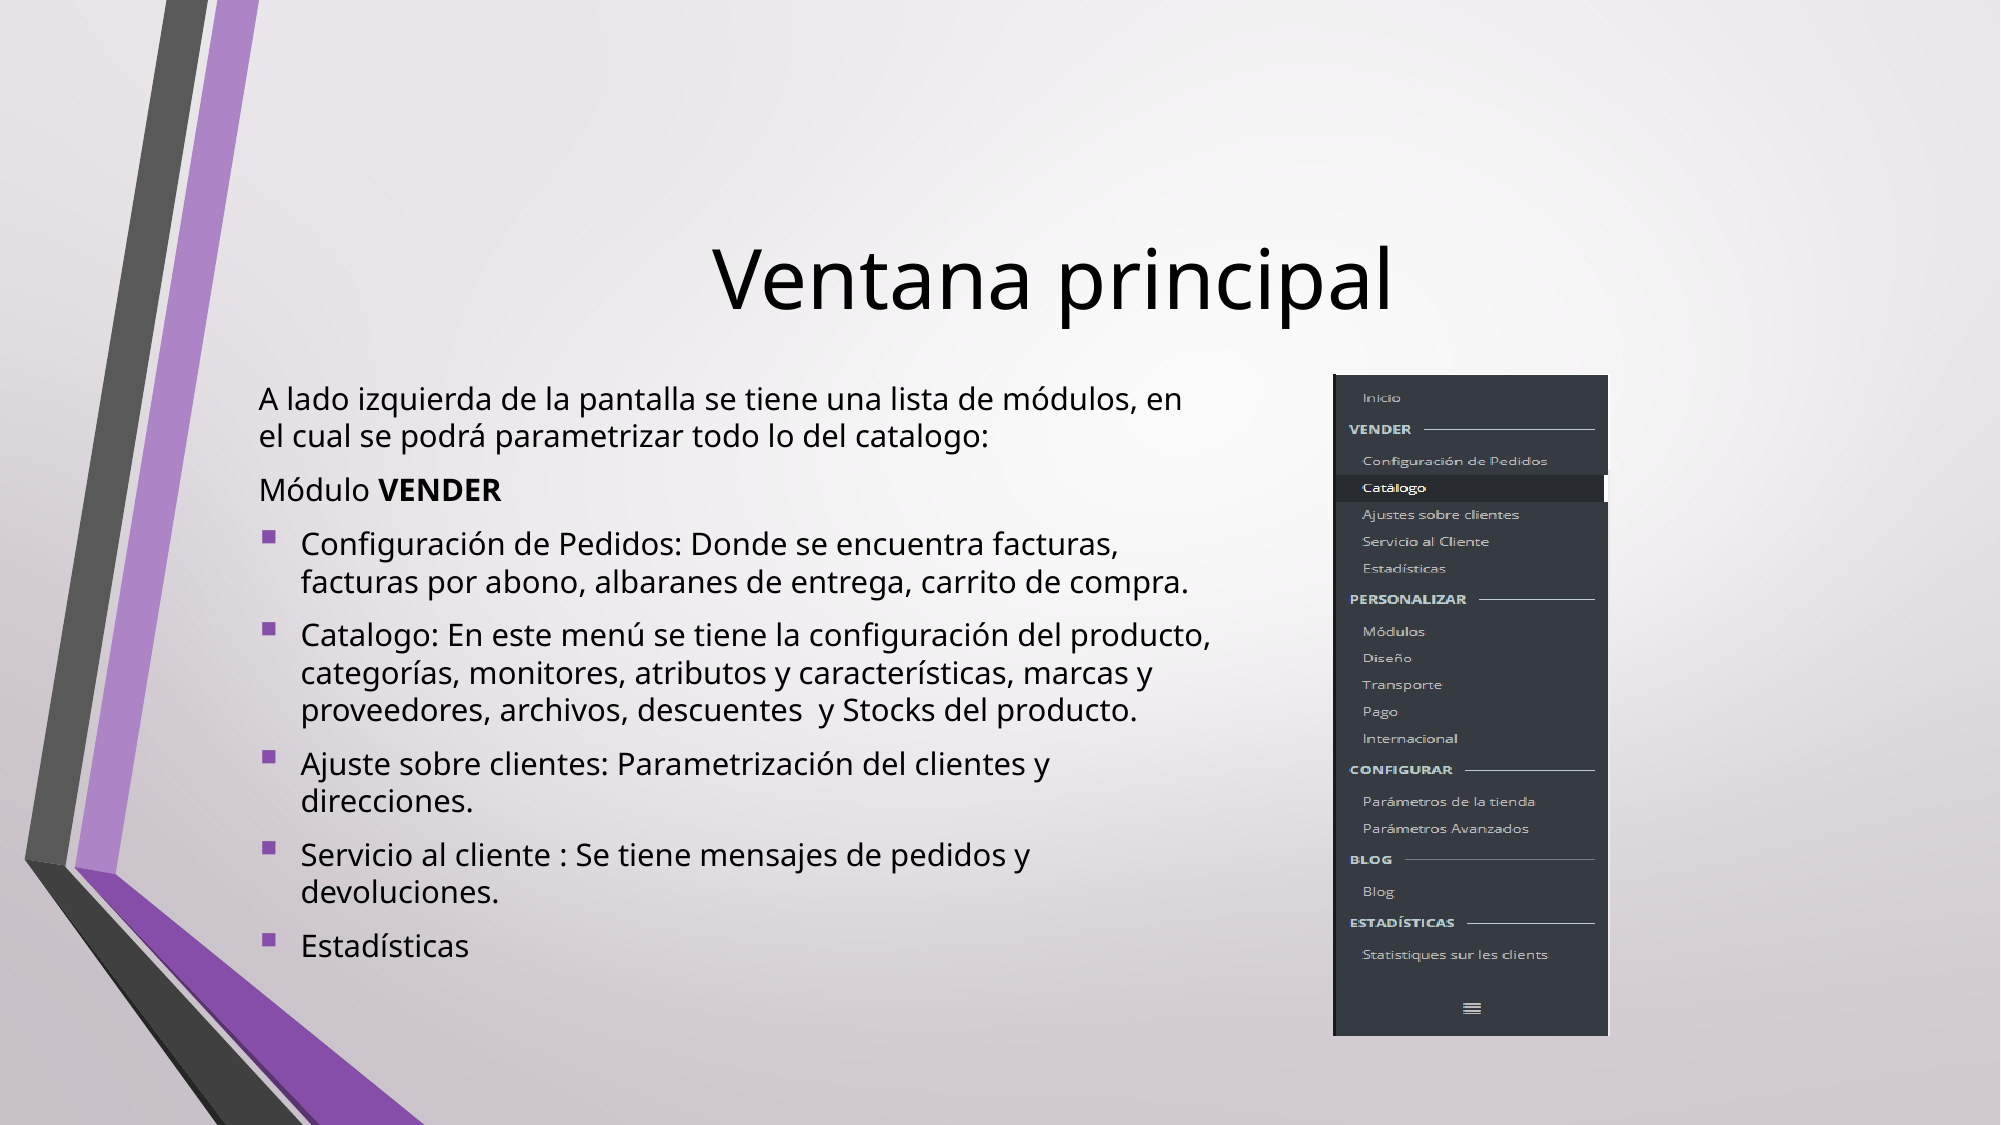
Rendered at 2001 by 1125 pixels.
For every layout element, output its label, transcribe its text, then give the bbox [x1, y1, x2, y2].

list A lado izquierda de la pantalla se tiene una lista de módulos, en el cual se podrá parametrizar todo lo del catalogo: Módulo VENDER Configuración de Pedidos: Donde se encuentra facturas, facturas por abono, albaranes de entrega, carrito de compra. Catalogo: En este menú se tiene la configuración del producto, categorías, monitores, atributos y características, marcas y proveedores, archivos, descuentes y Stocks del producto. Ajuste sobre clientes: Parametrización del clientes y direcciones. Servicio al cliente : Se tiene mensajes de pedidos y devoluciones. Estadísticas [243, 350, 1229, 993]
title Ventana principal [243, 132, 1887, 420]
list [1333, 374, 1610, 1037]
